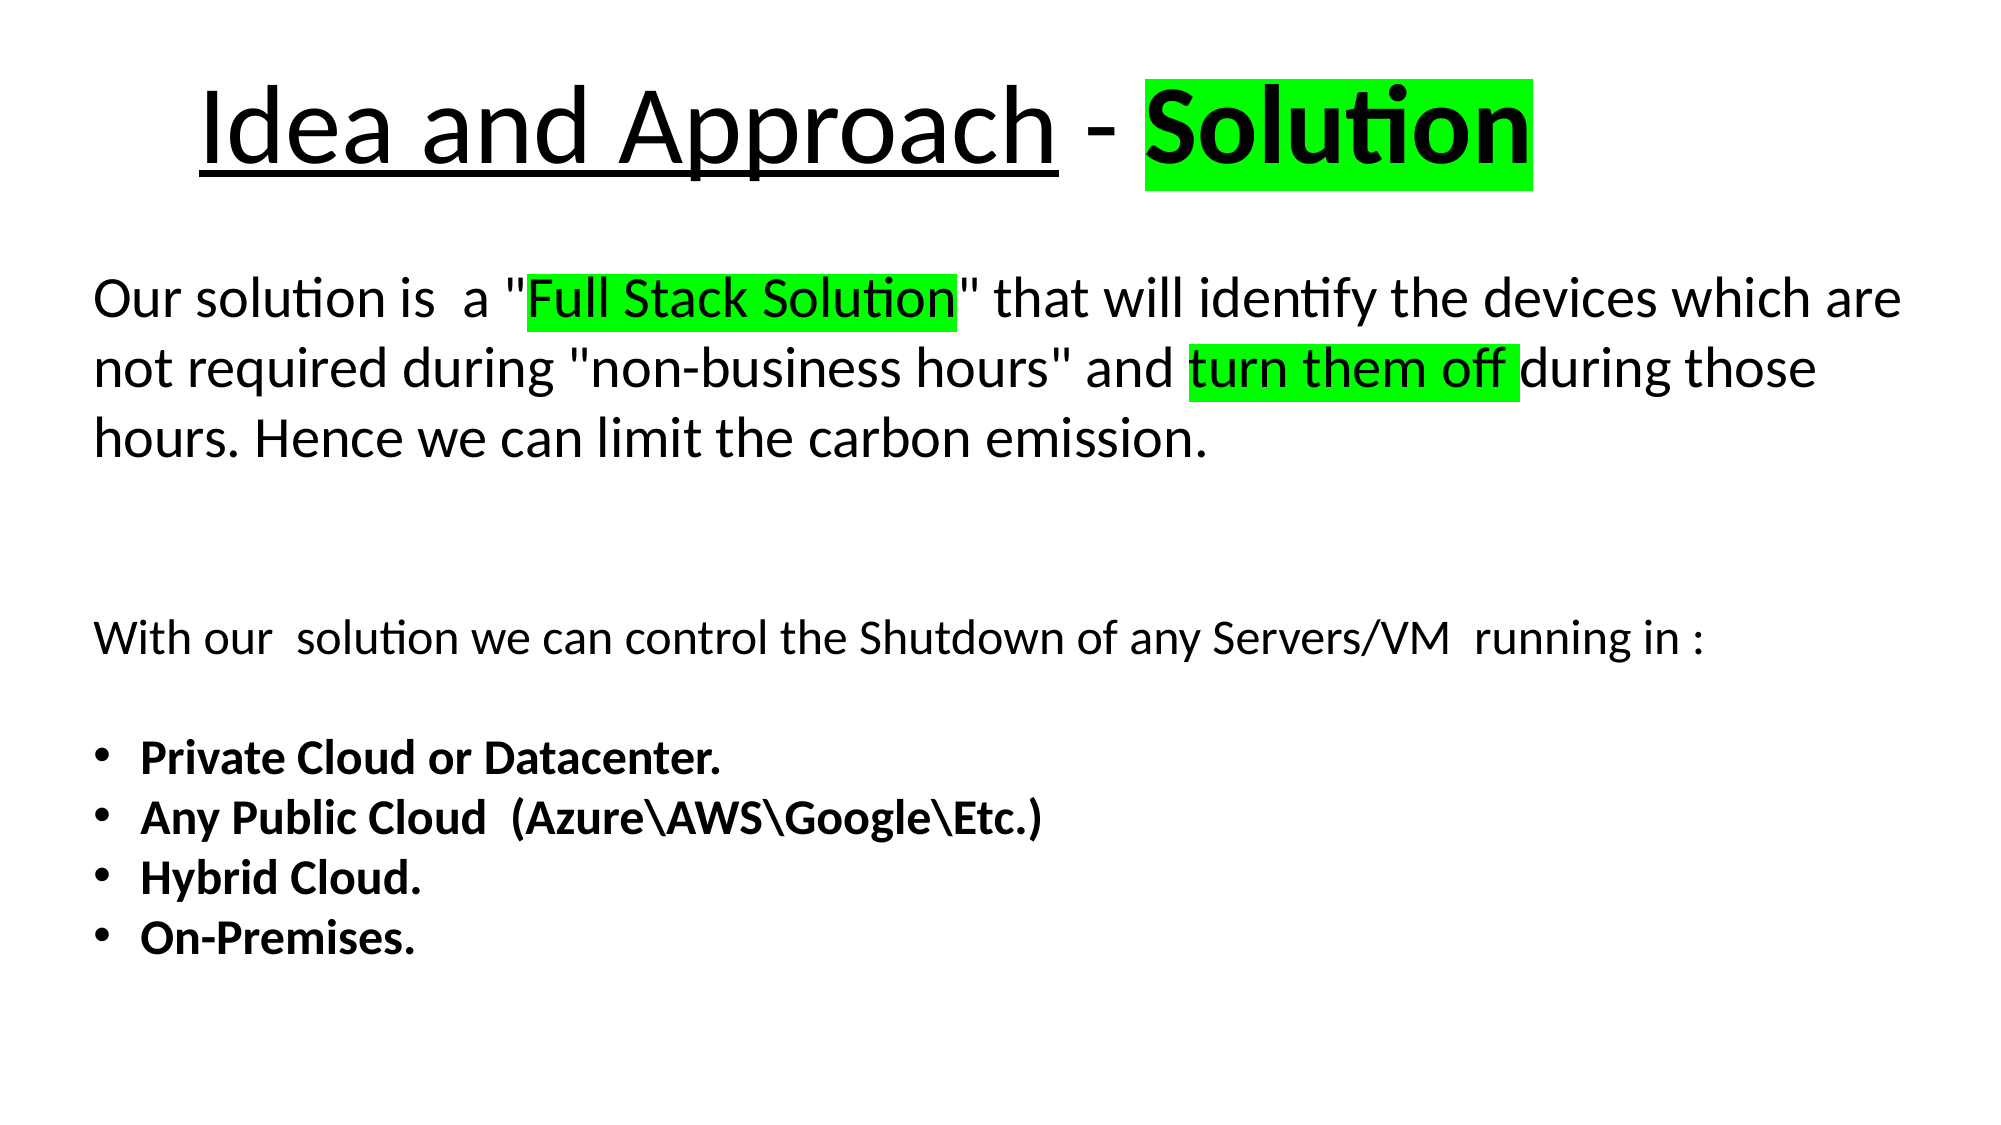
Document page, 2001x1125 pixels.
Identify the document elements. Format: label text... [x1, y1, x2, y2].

text_box Idea and Approach - Solution [103, 43, 1628, 194]
text_box Our solution is a "Full Stack Solution" that will identify the devices which are not required during "non-business hours" and turn them off during those hours. Hence we can limit the carbon emission. With our solution we can control the Shutdown of any Servers/VM running in : Private Cloud or Datacenter. Any Public Cloud (Azure\AWS\Google\Etc.) Hybrid Cloud. On-Premises. [78, 251, 1983, 1017]
